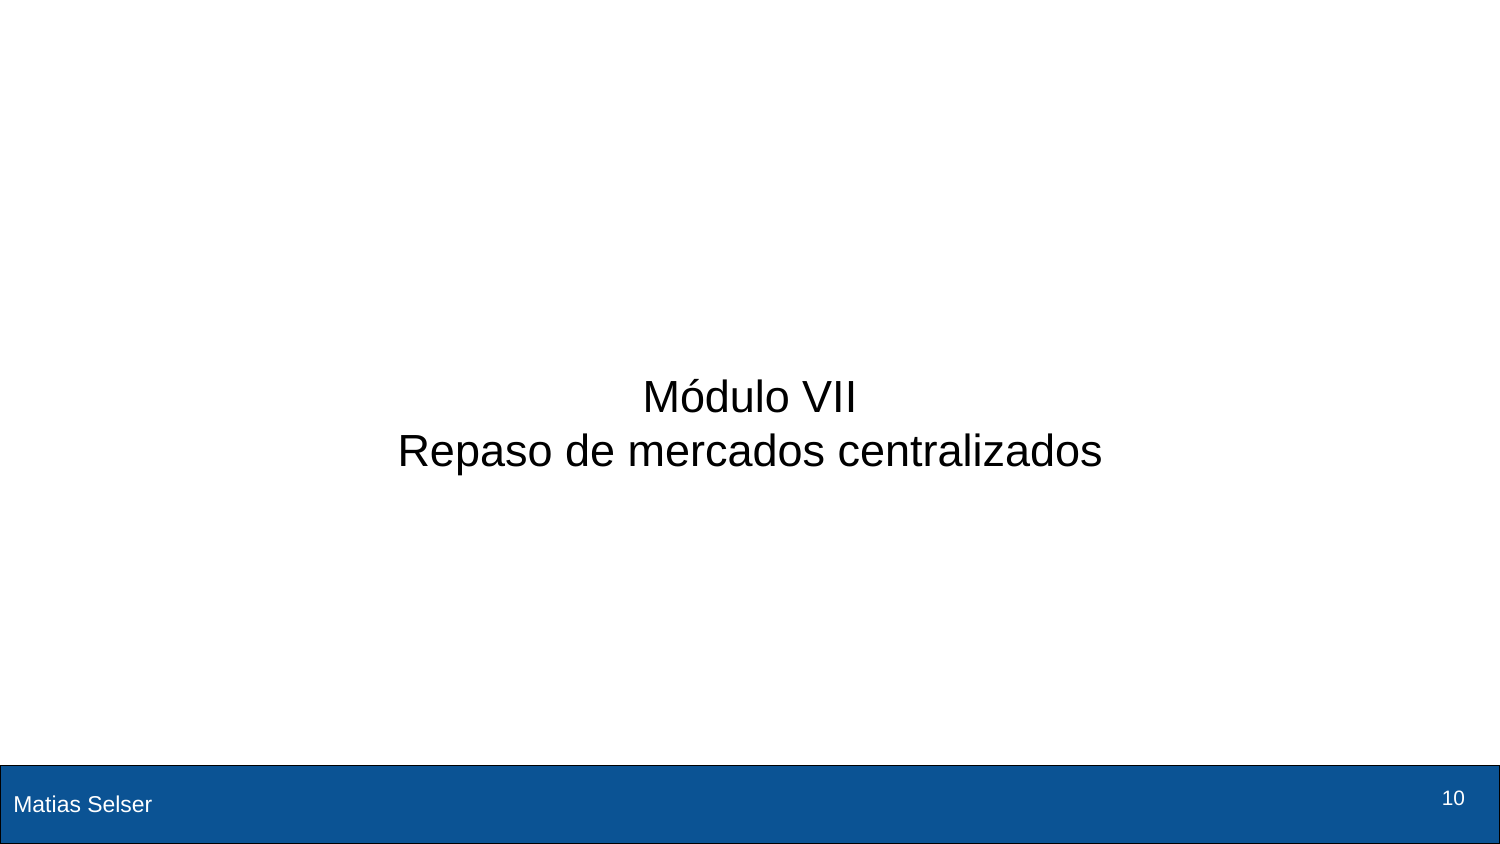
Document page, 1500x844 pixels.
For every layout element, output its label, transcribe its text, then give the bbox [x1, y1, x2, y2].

title Módulo VII Repaso de mercados centralizados [51, 352, 1449, 491]
slide_number ‹#› [1389, 764, 1480, 830]
